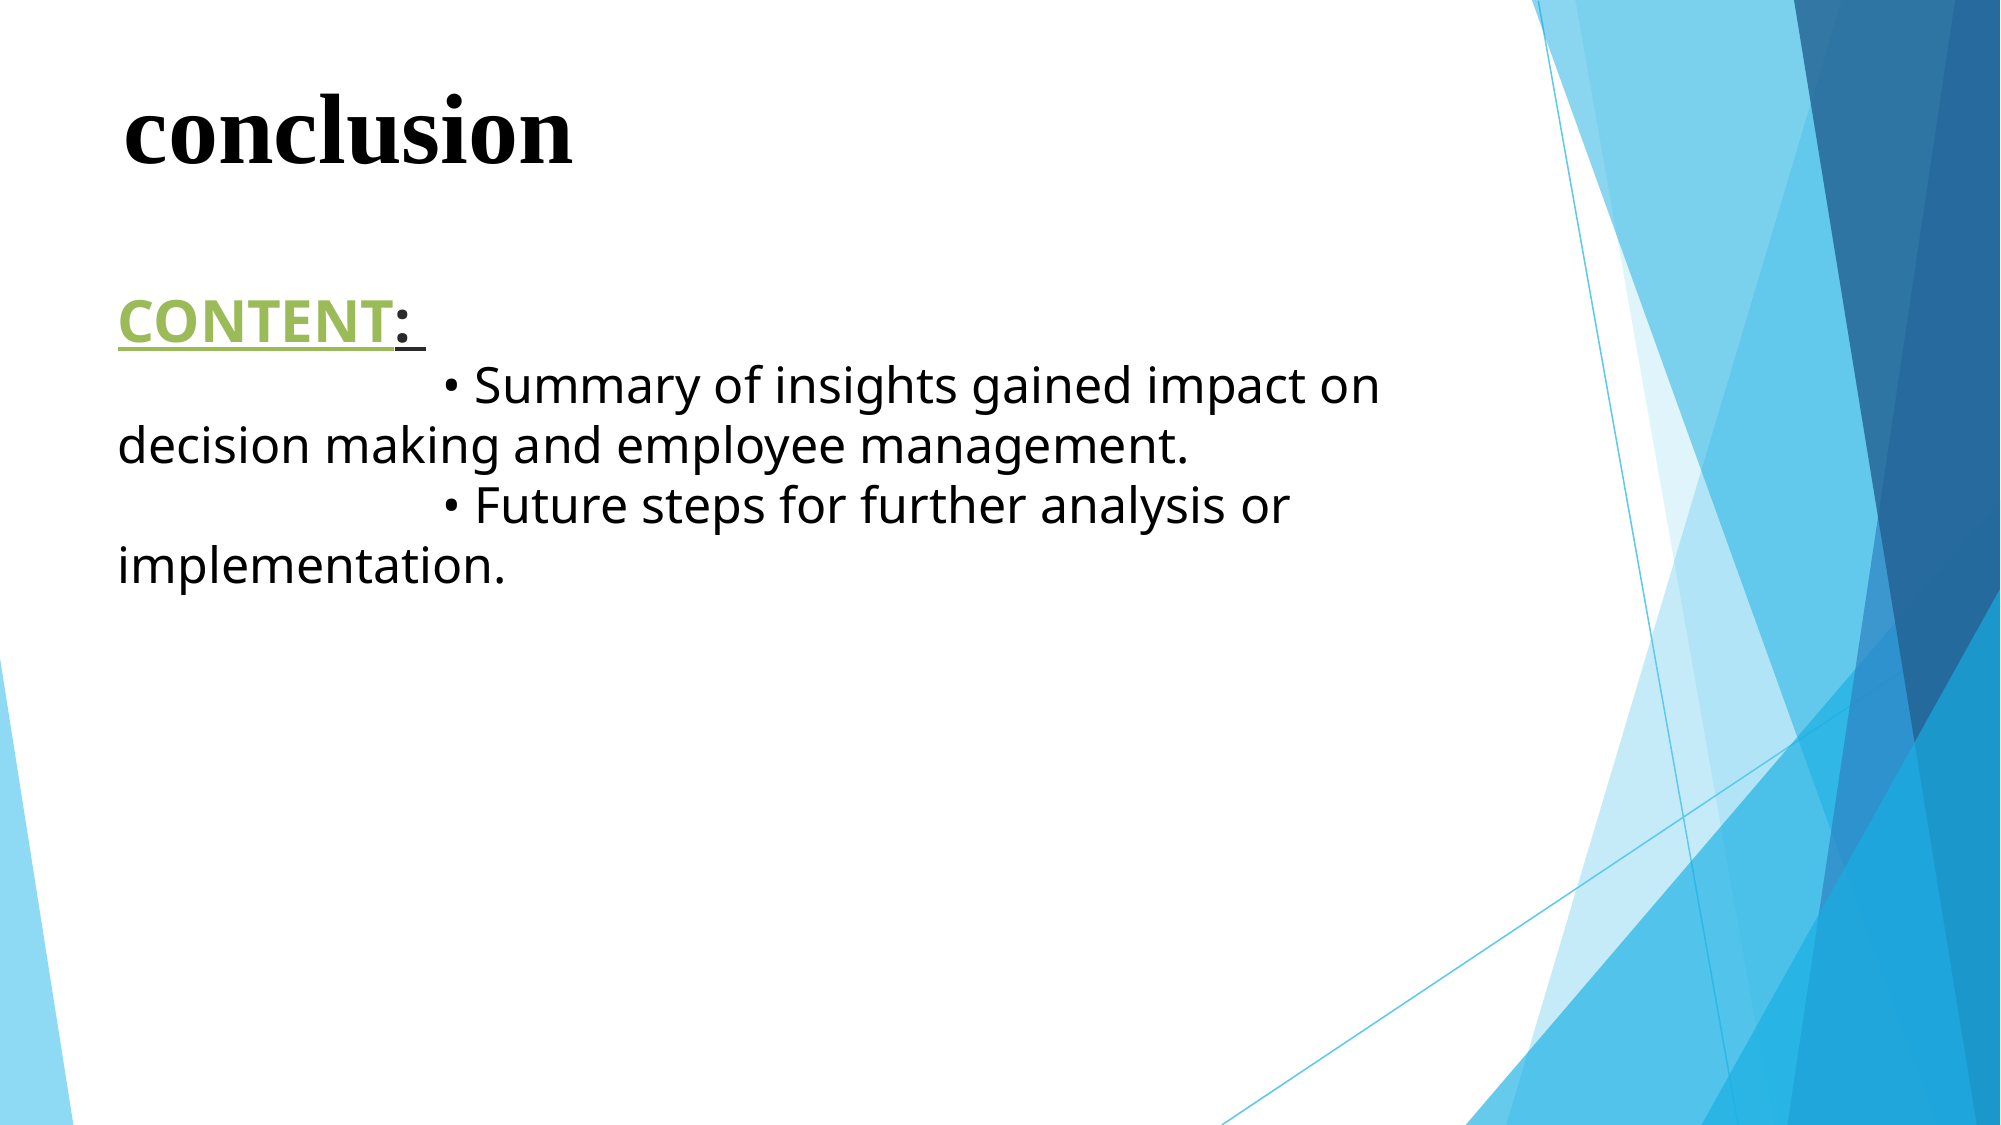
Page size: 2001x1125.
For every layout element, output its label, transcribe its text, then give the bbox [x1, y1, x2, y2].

title conclusion [123, 63, 1877, 188]
text_box CONTENT: • Summary of insights gained impact on decision making and employee management. • Future steps for further analysis or implementation. [102, 276, 1549, 602]
